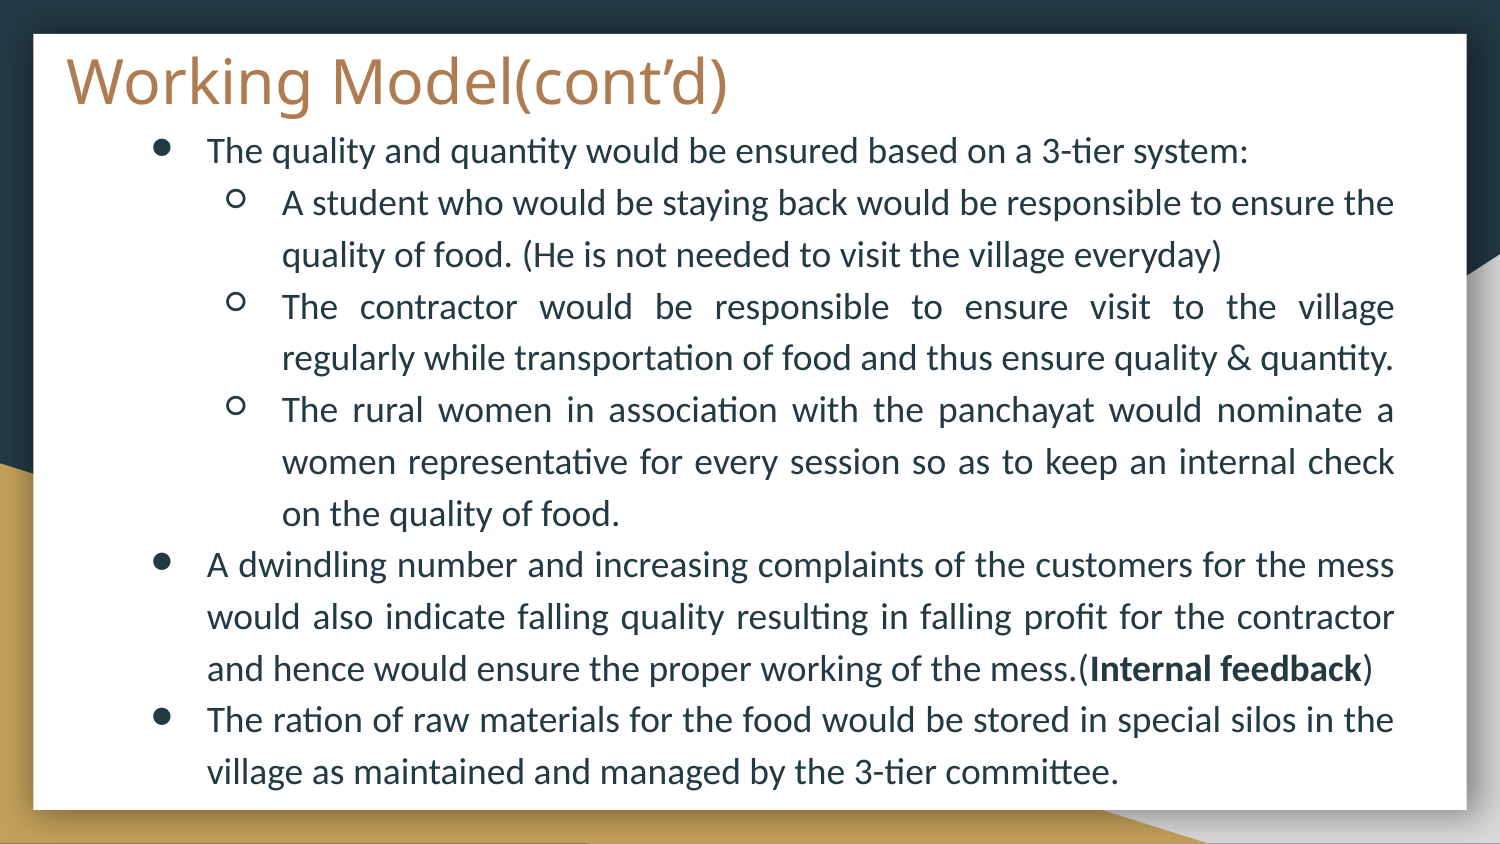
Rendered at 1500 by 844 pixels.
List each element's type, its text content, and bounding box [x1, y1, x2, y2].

title Working Model(cont’d) [51, 27, 1284, 115]
list The quality and quantity would be ensured based on a 3-tier system: A student who would be staying back would be responsible to ensure the quality of food. (He is not needed to visit the village everyday) The contractor would be responsible to ensure visit to the village regularly while transportation of food and thus ensure quality & quantity. The rural women in association with the panchayat would nominate a women representative for every session so as to keep an internal check on the quality of food. A dwindling number and increasing complaints of the customers for the mess would also indicate falling quality resulting in falling profit for the contractor and hence would ensure the proper working of the mess.(Internal feedback) The ration of raw materials for the food would be stored in special silos in the village as maintained and managed by the 3-tier committee. [116, 104, 1412, 797]
